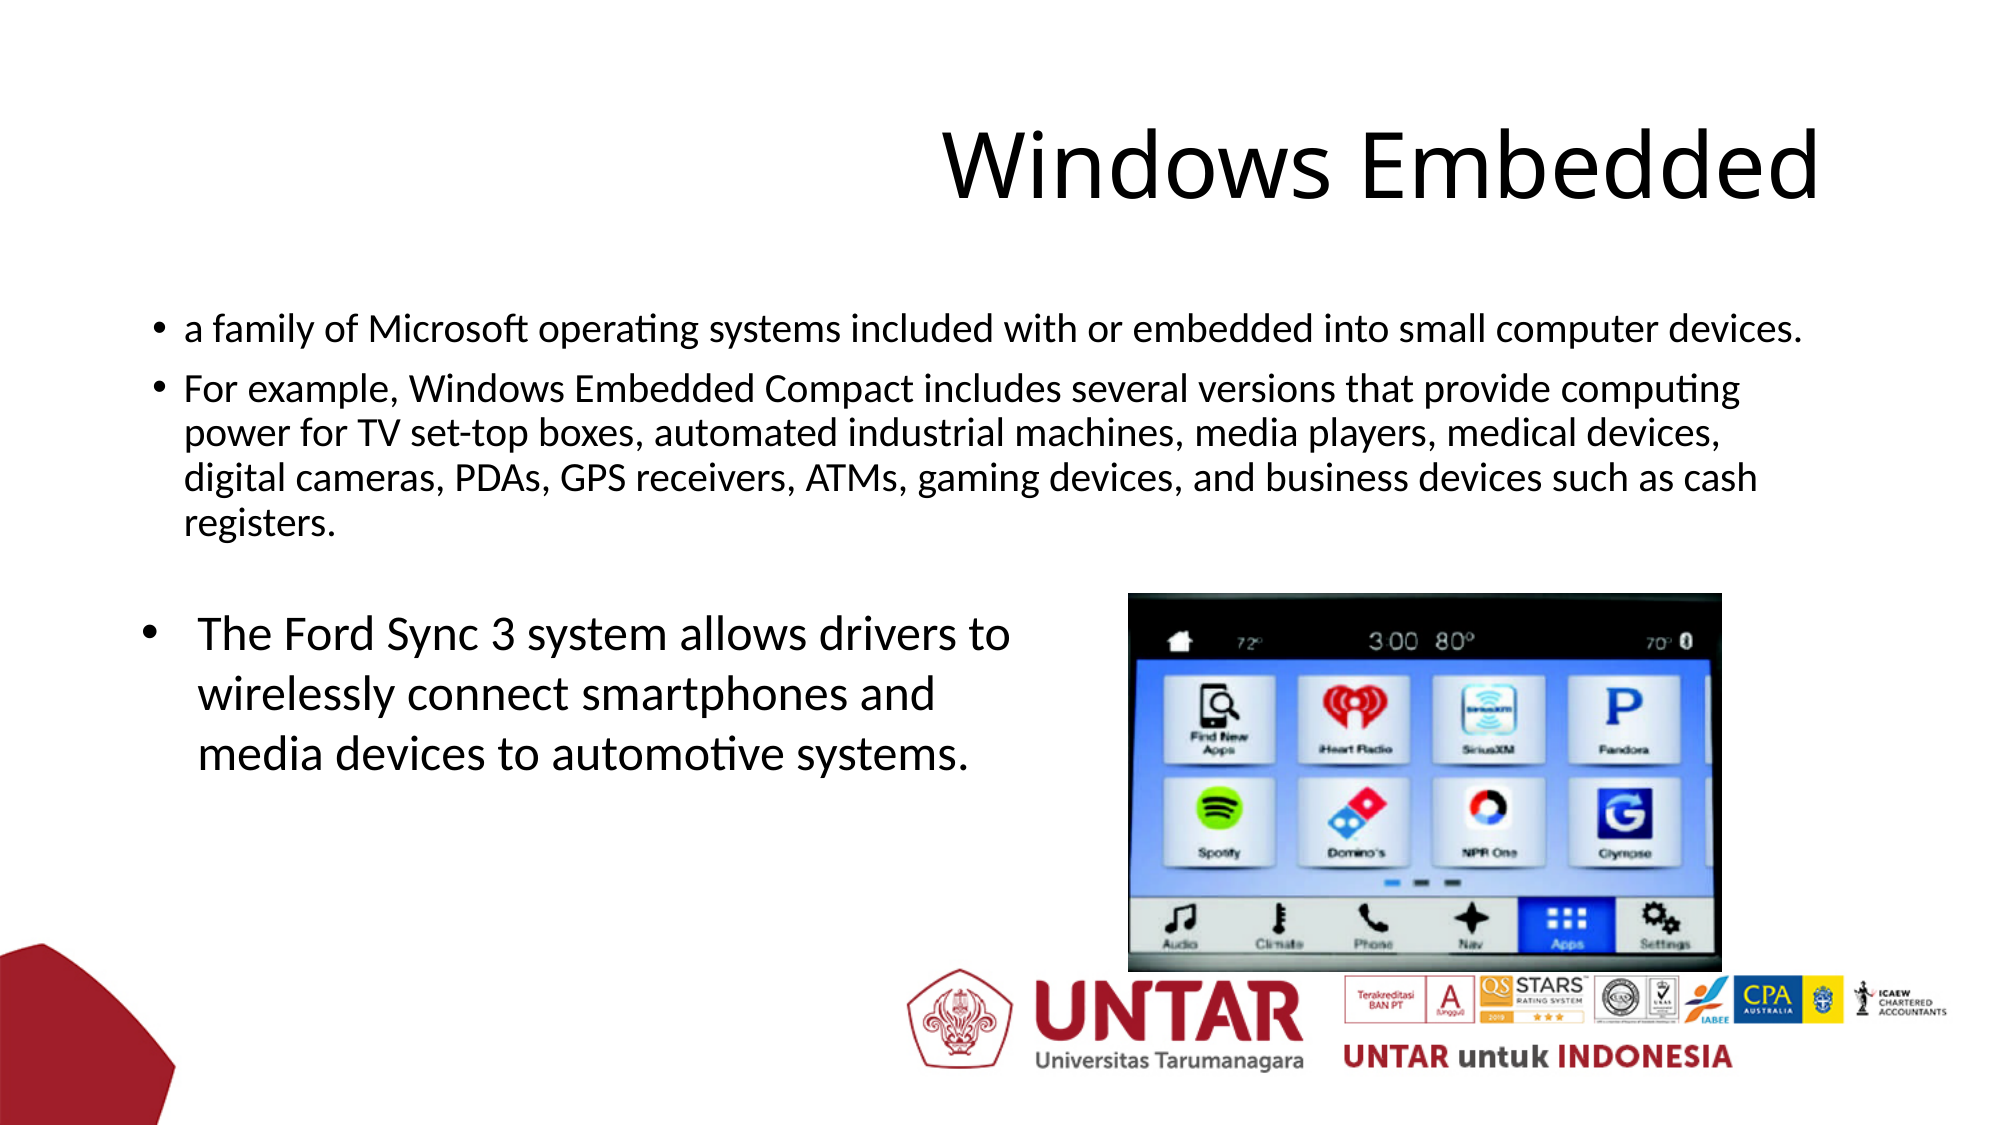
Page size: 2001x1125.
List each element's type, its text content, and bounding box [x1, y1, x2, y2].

picture [0, 0, 2001, 1125]
title Windows Embedded [137, 59, 1863, 278]
list a family of Microsoft operating systems included with or embedded into small computer devices. For example, Windows Embedded Compact includes several versions that provide computing power for TV set-top boxes, automated industrial machines, media players, medical devices, digital cameras, PDAs, GPS receivers, ATMs, gaming devices, and business devices such as cash registers. [137, 299, 1829, 594]
text_box The Ford Sync 3 system allows drivers to wirelessly connect smartphones and media devices to automotive systems. [126, 593, 1076, 789]
